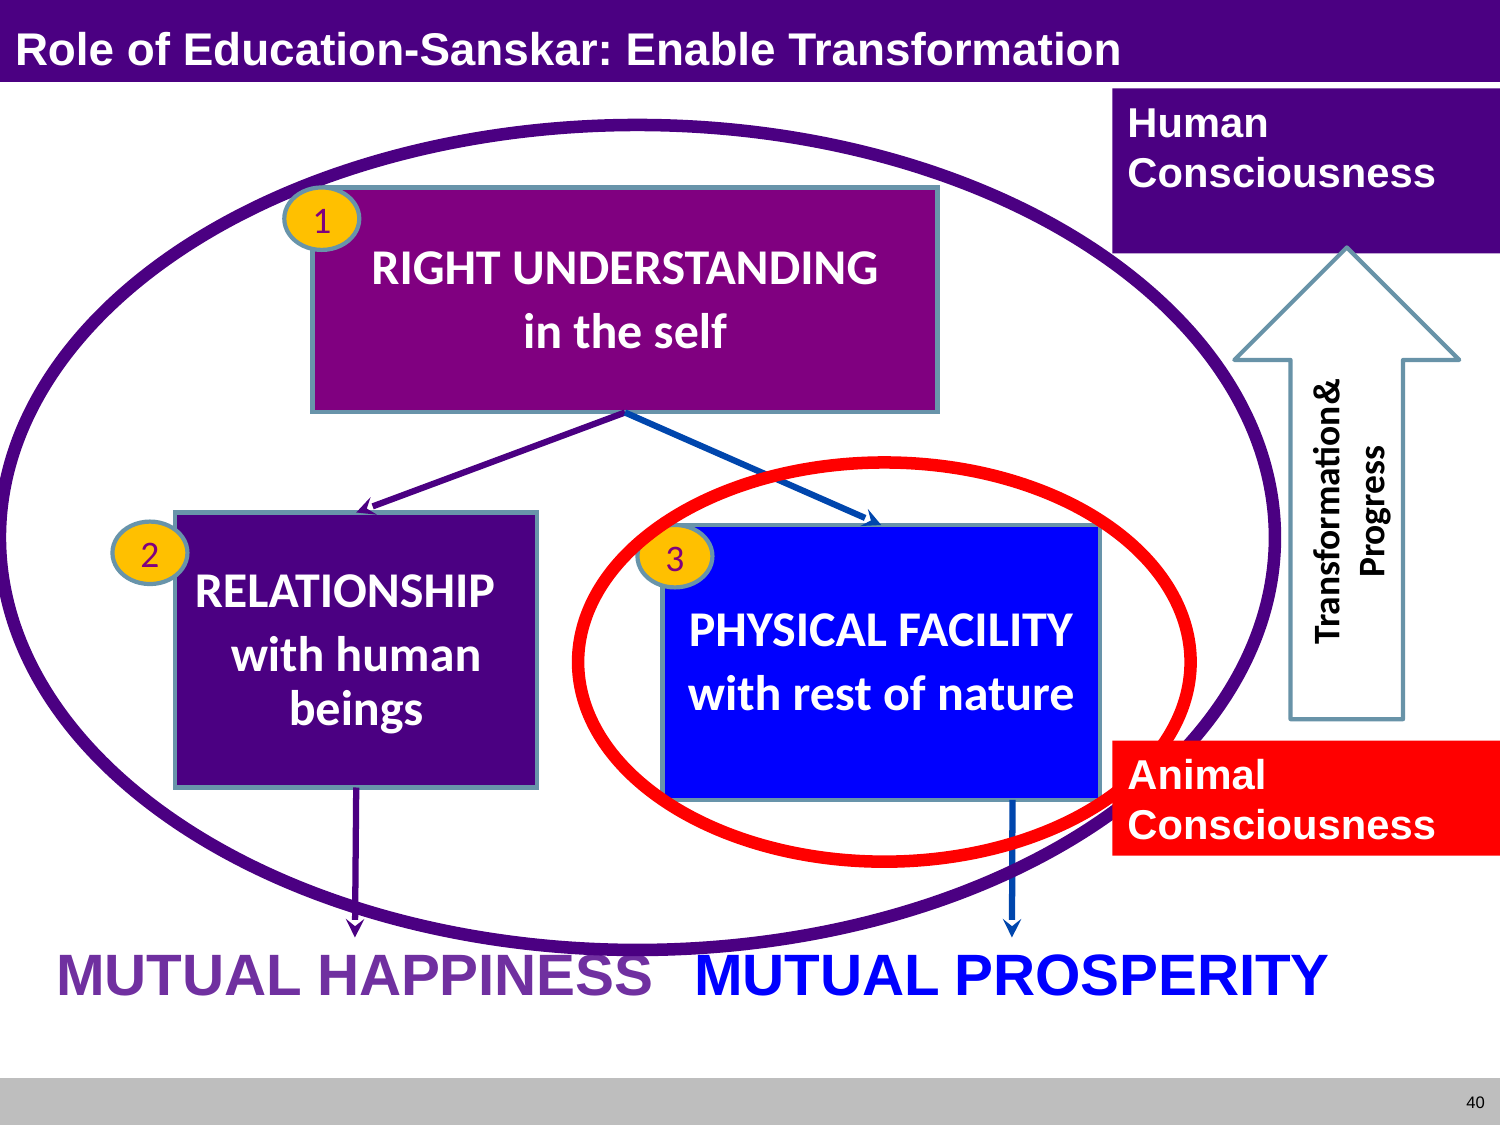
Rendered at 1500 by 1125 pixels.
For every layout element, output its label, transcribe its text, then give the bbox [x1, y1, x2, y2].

text_box [1234, 304, 1290, 360]
text_box [0, 124, 1275, 950]
text_box Animal Consciousness [1112, 740, 1500, 856]
text_box 1 [284, 187, 360, 250]
text_box MUTUAL PROSPERITY [674, 937, 1349, 1016]
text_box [440, 327, 541, 598]
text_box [696, 340, 810, 598]
text_box Human Consciousness [1112, 88, 1500, 254]
text_box Transformation& Progress [1290, 303, 1404, 720]
text_box [1404, 304, 1460, 360]
text_box MUTUAL HAPPINESS [37, 937, 672, 1016]
title Role of Education-Sanskar: Enable Transformation [0, 12, 1500, 75]
text_box [1291, 247, 1403, 303]
